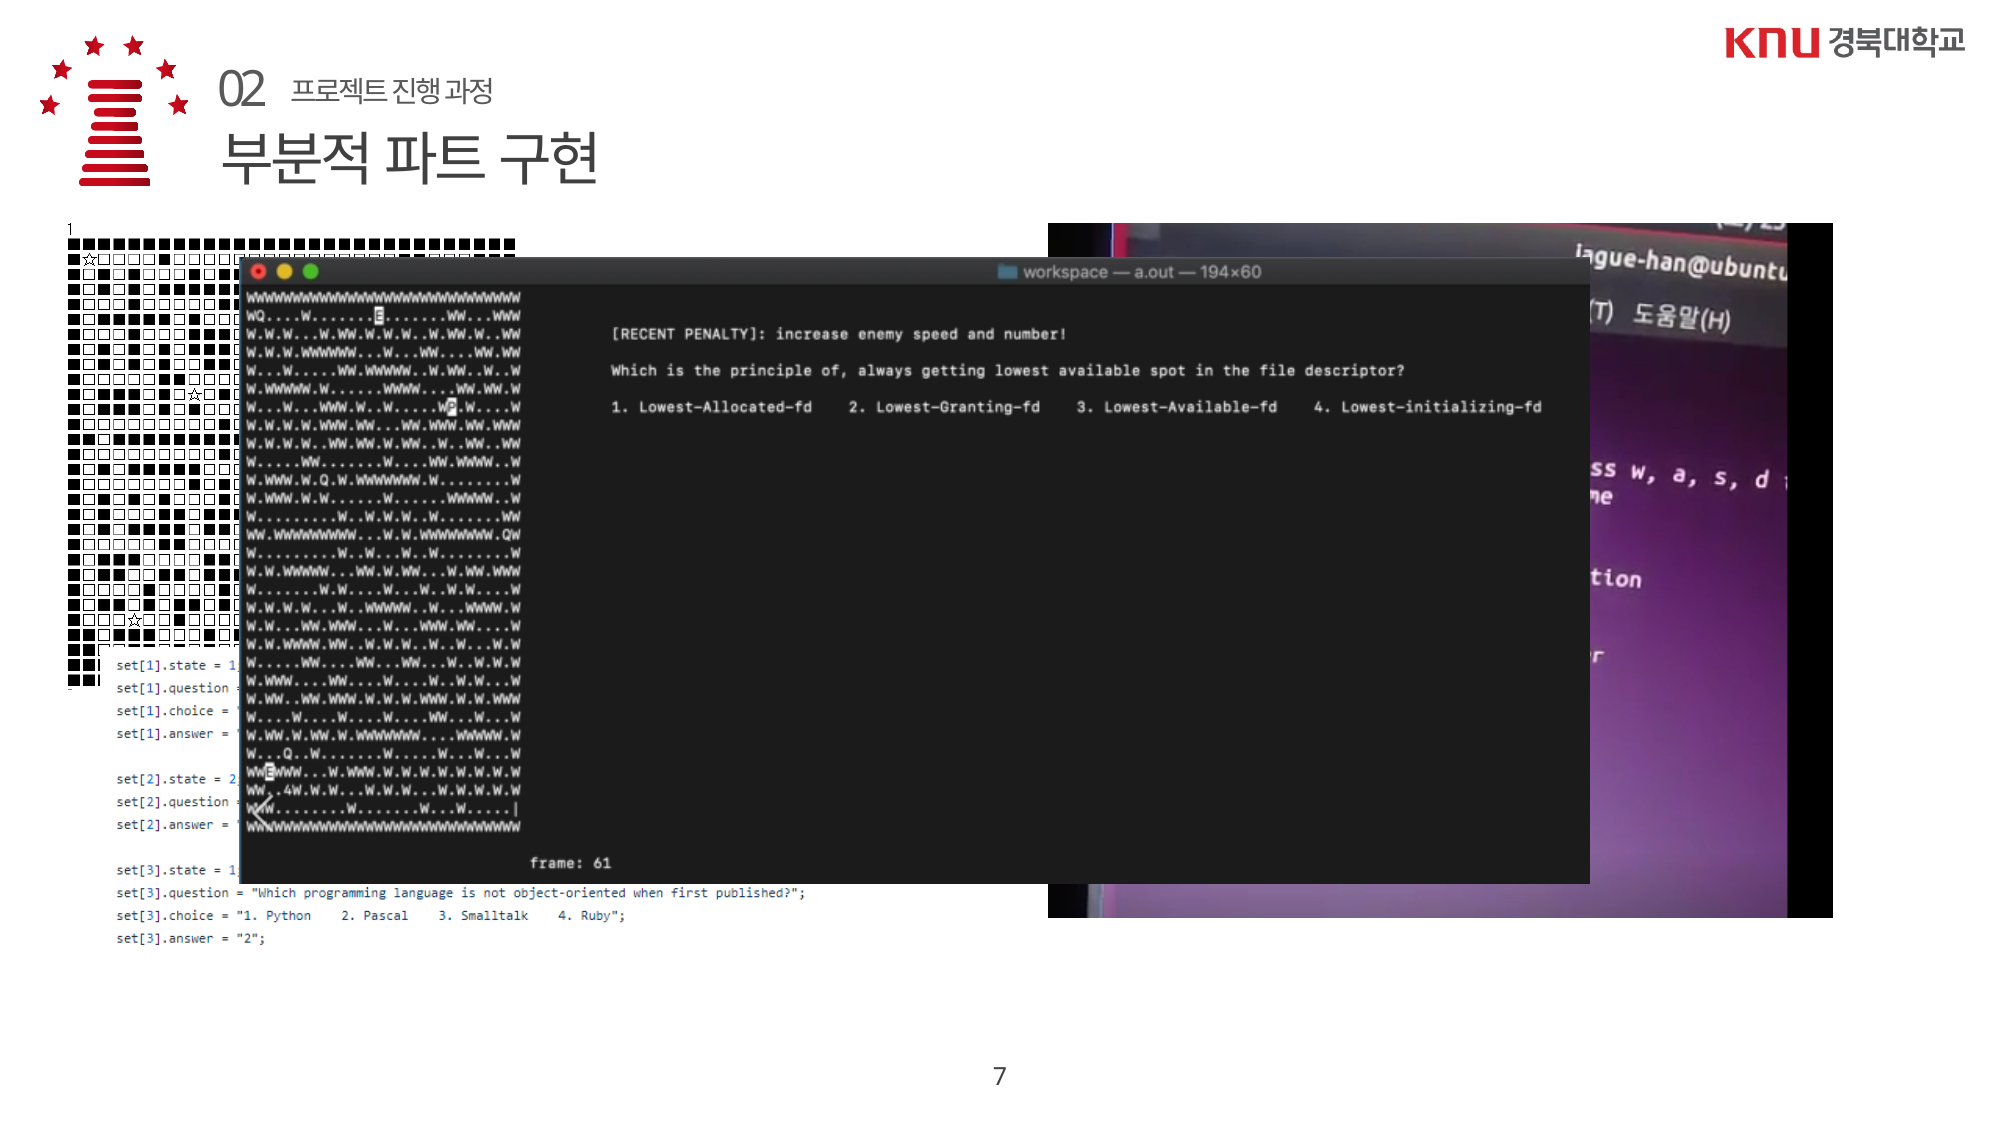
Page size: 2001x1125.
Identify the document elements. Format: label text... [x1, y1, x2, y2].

text_box 프로젝트 진행 과정 [276, 65, 750, 116]
text_box 02 [202, 48, 403, 124]
picture [67, 223, 1833, 961]
picture [1724, 26, 1965, 58]
text_box 7 [0, 1053, 2000, 1099]
text_box 부분적 파트 구현 [205, 114, 1293, 200]
